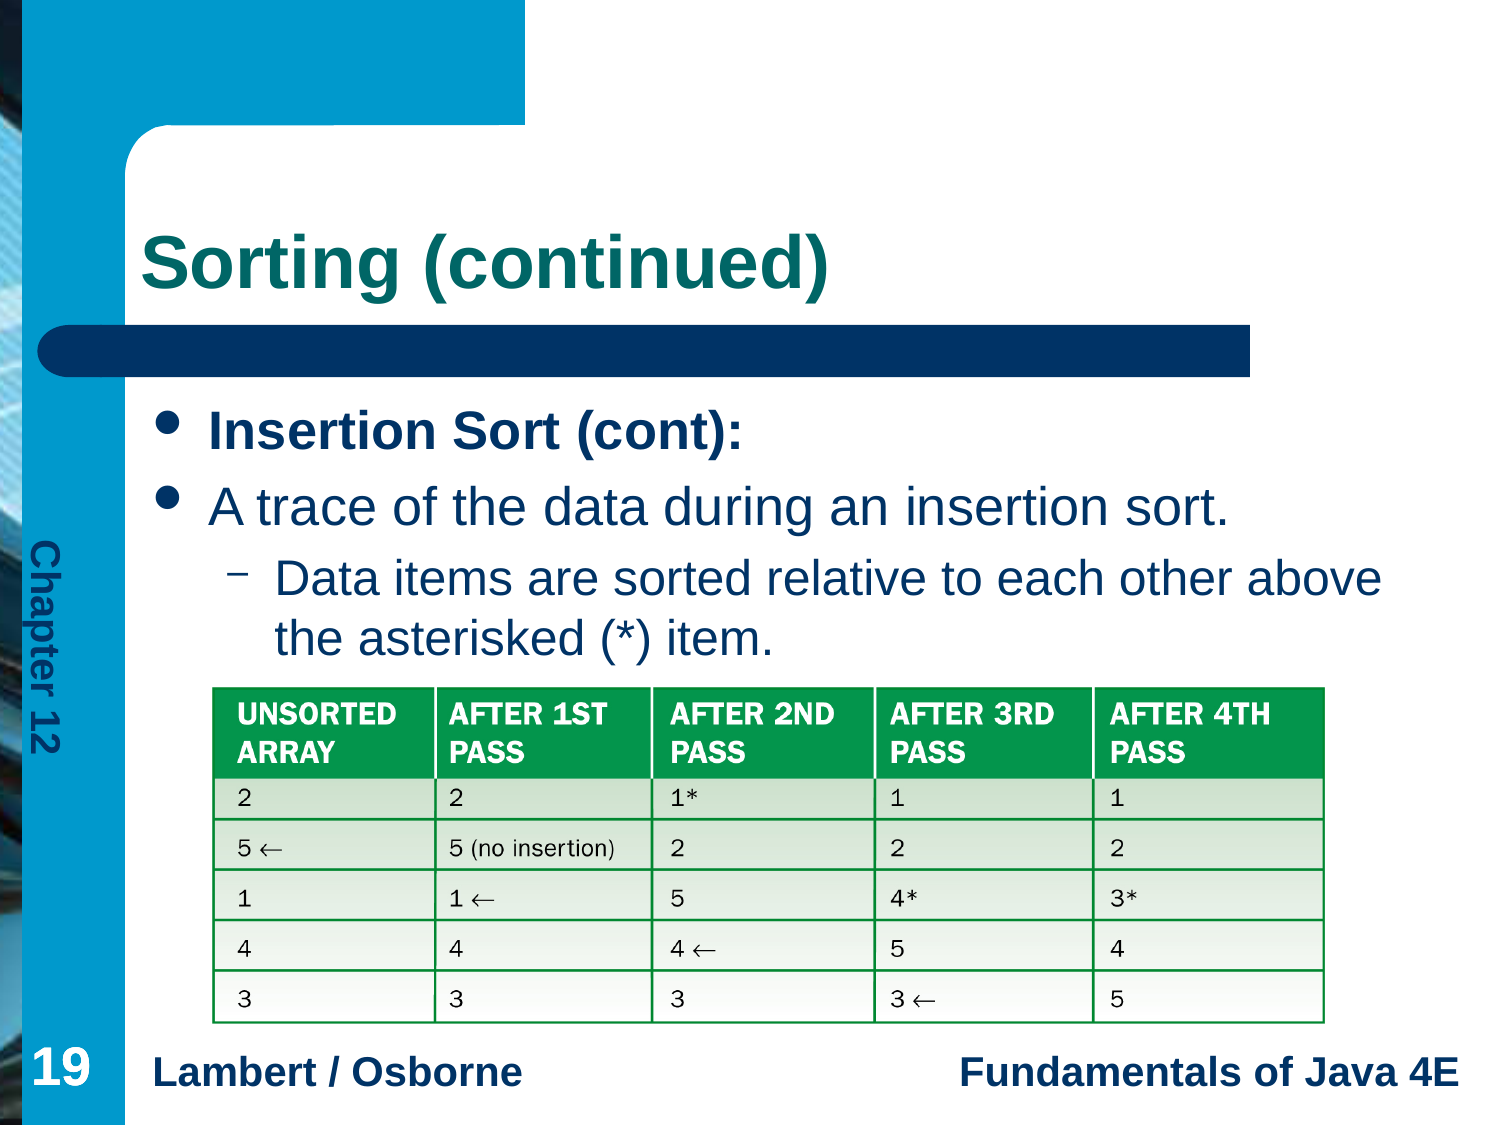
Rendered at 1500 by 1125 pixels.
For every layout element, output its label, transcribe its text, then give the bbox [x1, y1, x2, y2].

list Insertion Sort (cont): A trace of the data during an insertion sort. Data items are sorted relative to each other above the asterisked (*) item. [137, 387, 1401, 999]
title Sorting (continued) [124, 124, 1426, 313]
picture [212, 687, 1326, 1024]
text_box 19 [13, 1023, 111, 1105]
picture [0, 0, 22, 1125]
